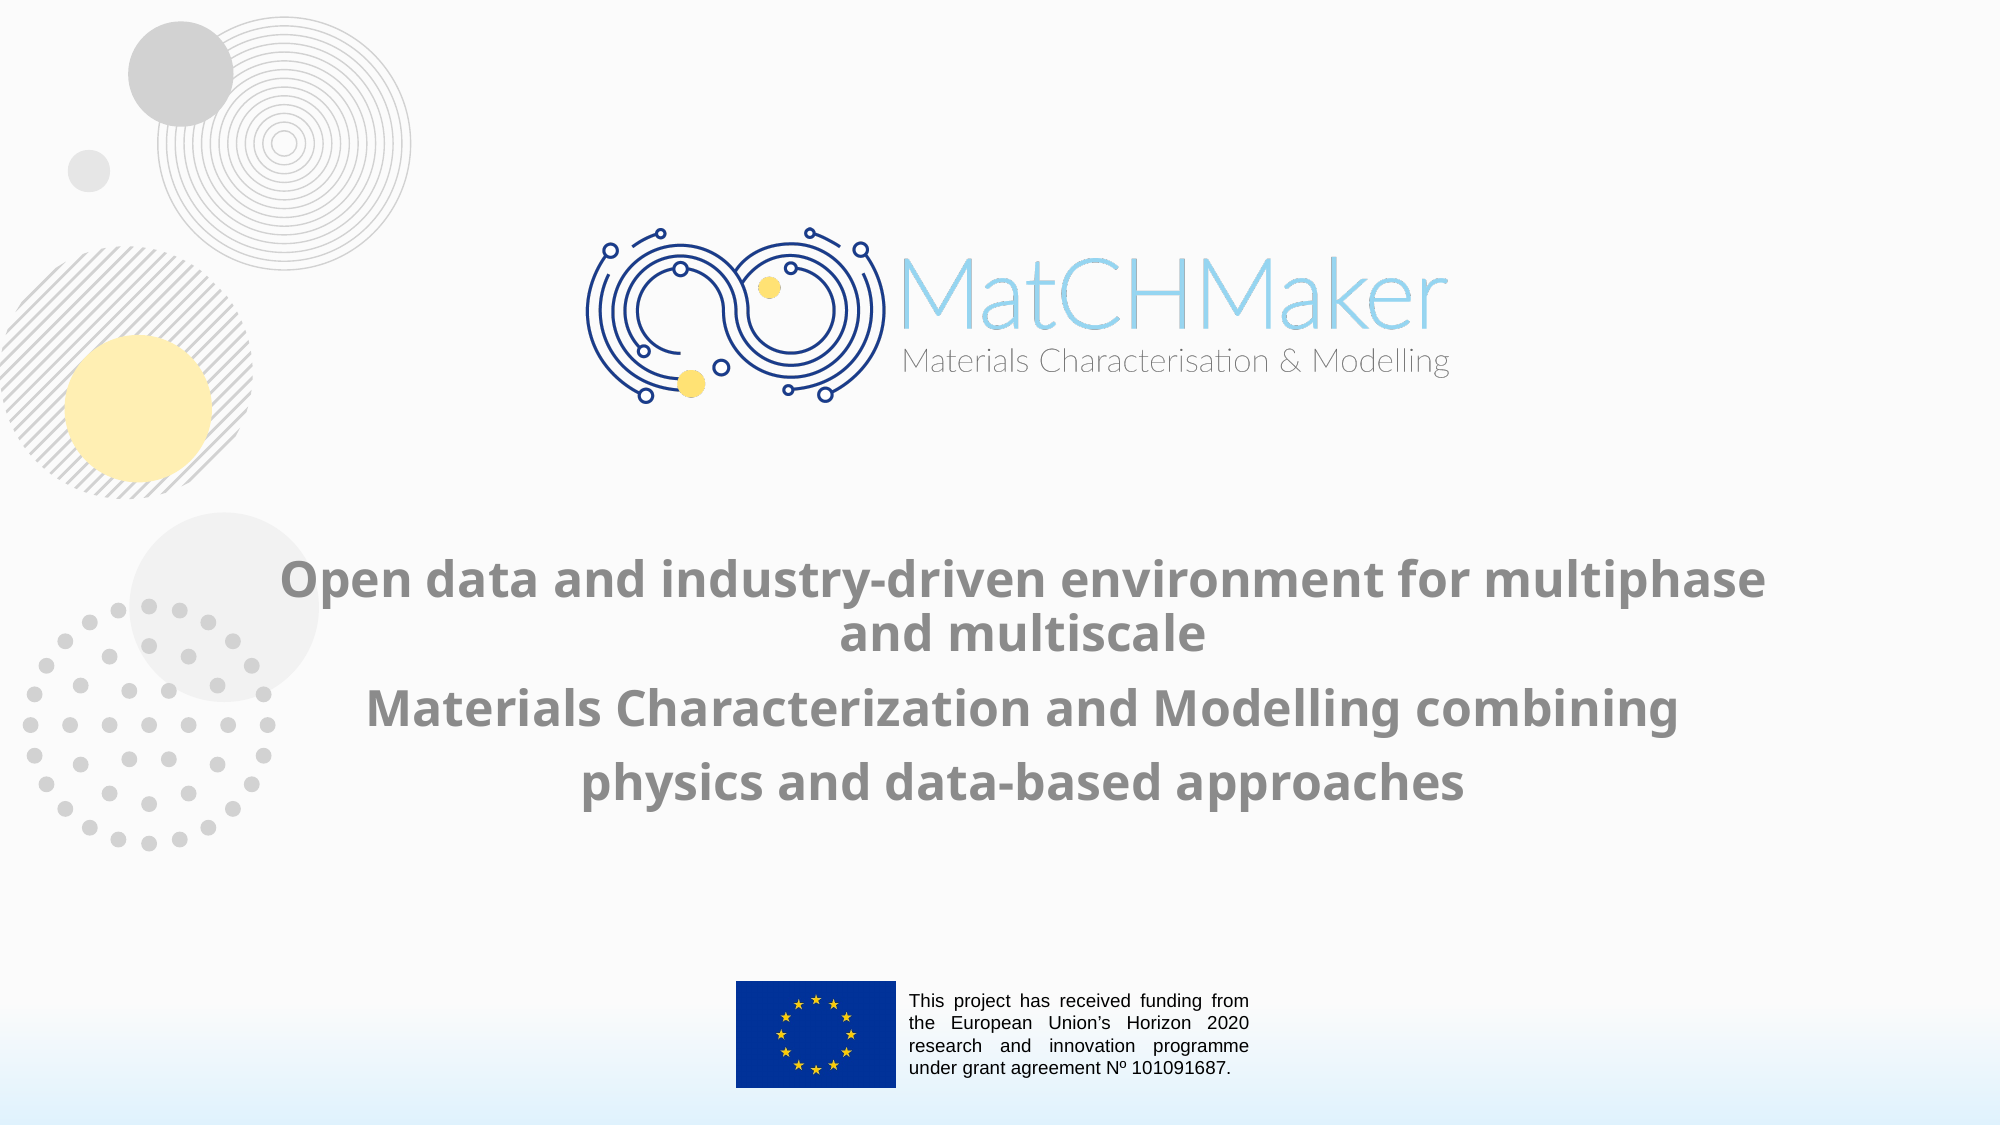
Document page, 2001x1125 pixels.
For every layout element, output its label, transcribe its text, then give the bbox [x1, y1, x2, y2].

picture [736, 981, 896, 1088]
picture [585, 227, 1573, 404]
list Open data and industry-driven environment for multiphase and multiscale Materials Characterization and Modelling combining physics and data-based approaches [246, 546, 1801, 793]
